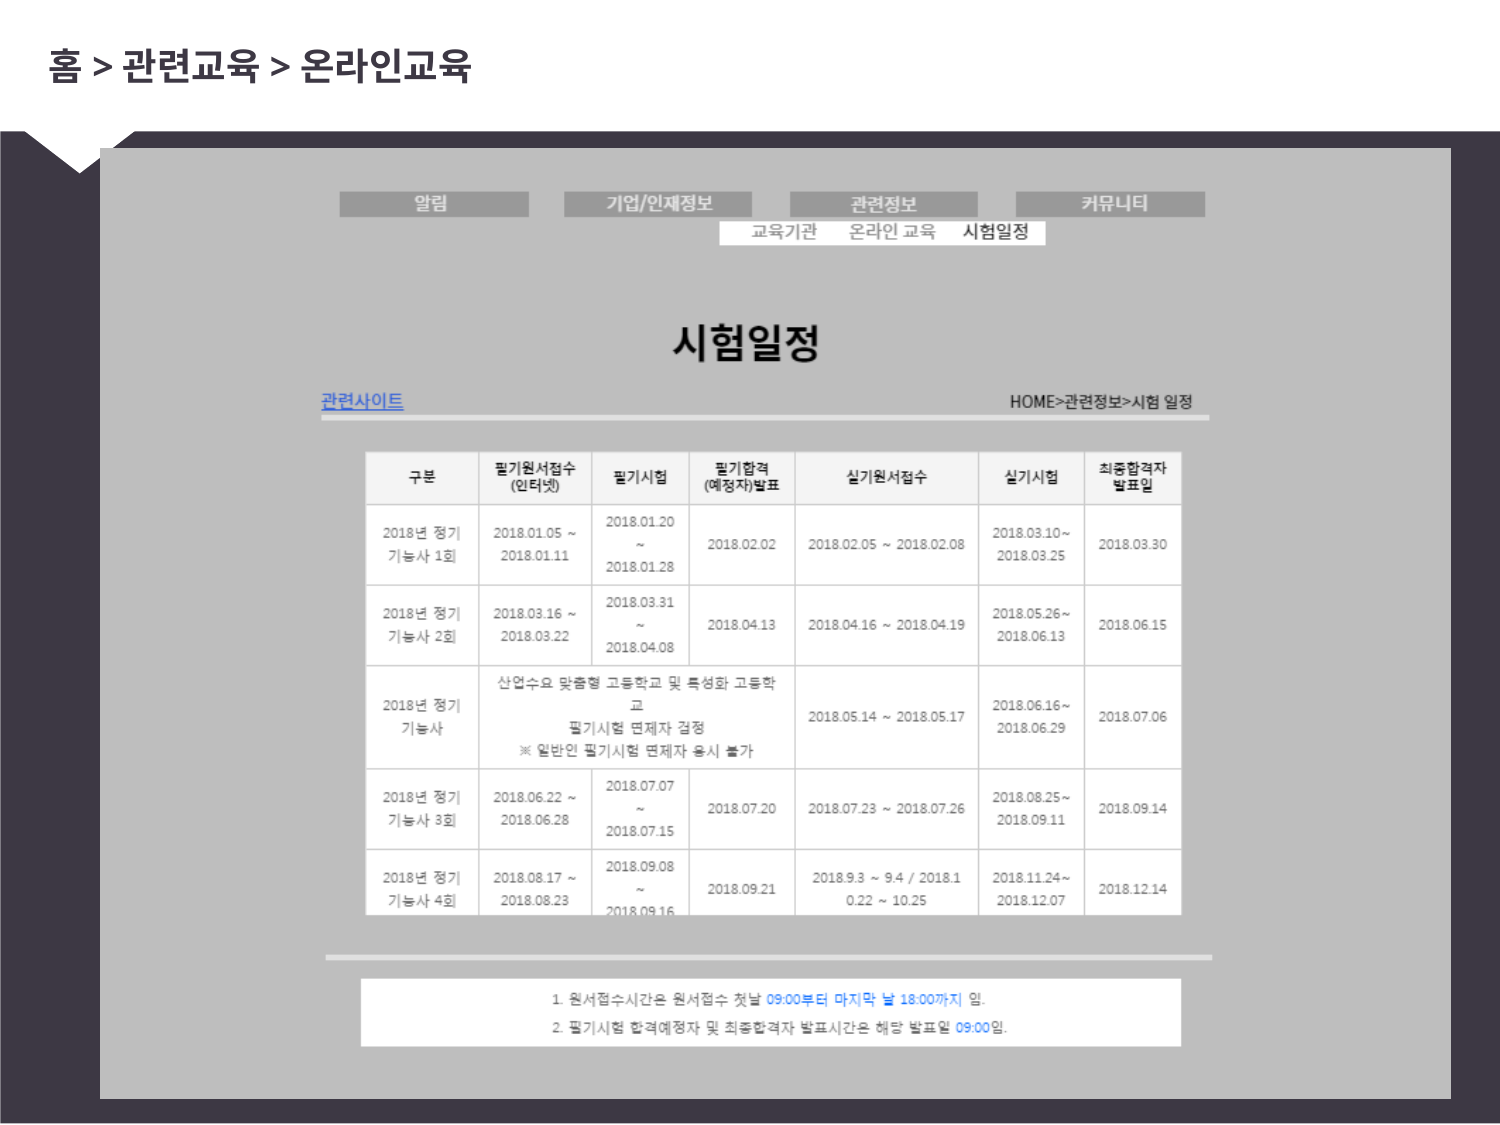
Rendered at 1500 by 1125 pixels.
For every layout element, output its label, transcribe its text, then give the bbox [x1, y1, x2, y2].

title 홈>관련교육>온라인교육 [33, 19, 1483, 113]
picture [100, 148, 1451, 1099]
